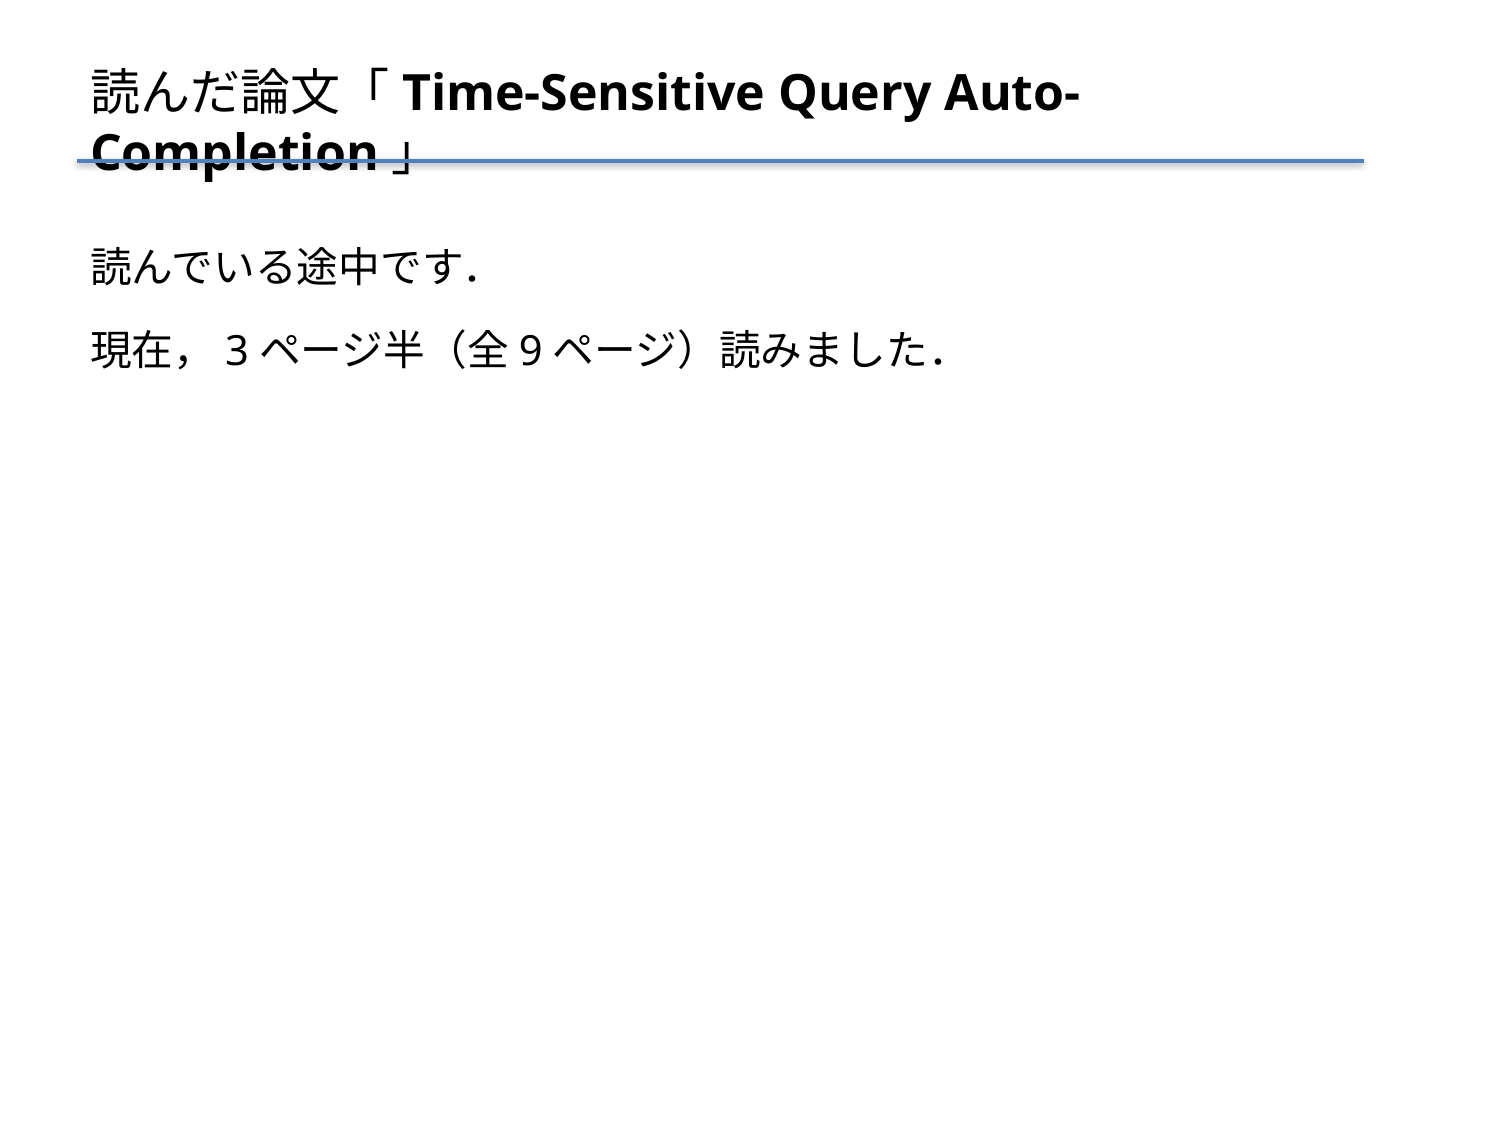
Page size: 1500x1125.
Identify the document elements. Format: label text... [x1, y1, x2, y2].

list 読んでいる途中です． 現在，3ページ半（全9ページ）読みました． [75, 208, 1300, 976]
title 読んだ論文「Time-Sensitive Query Auto-Completion」 [75, 68, 1300, 158]
